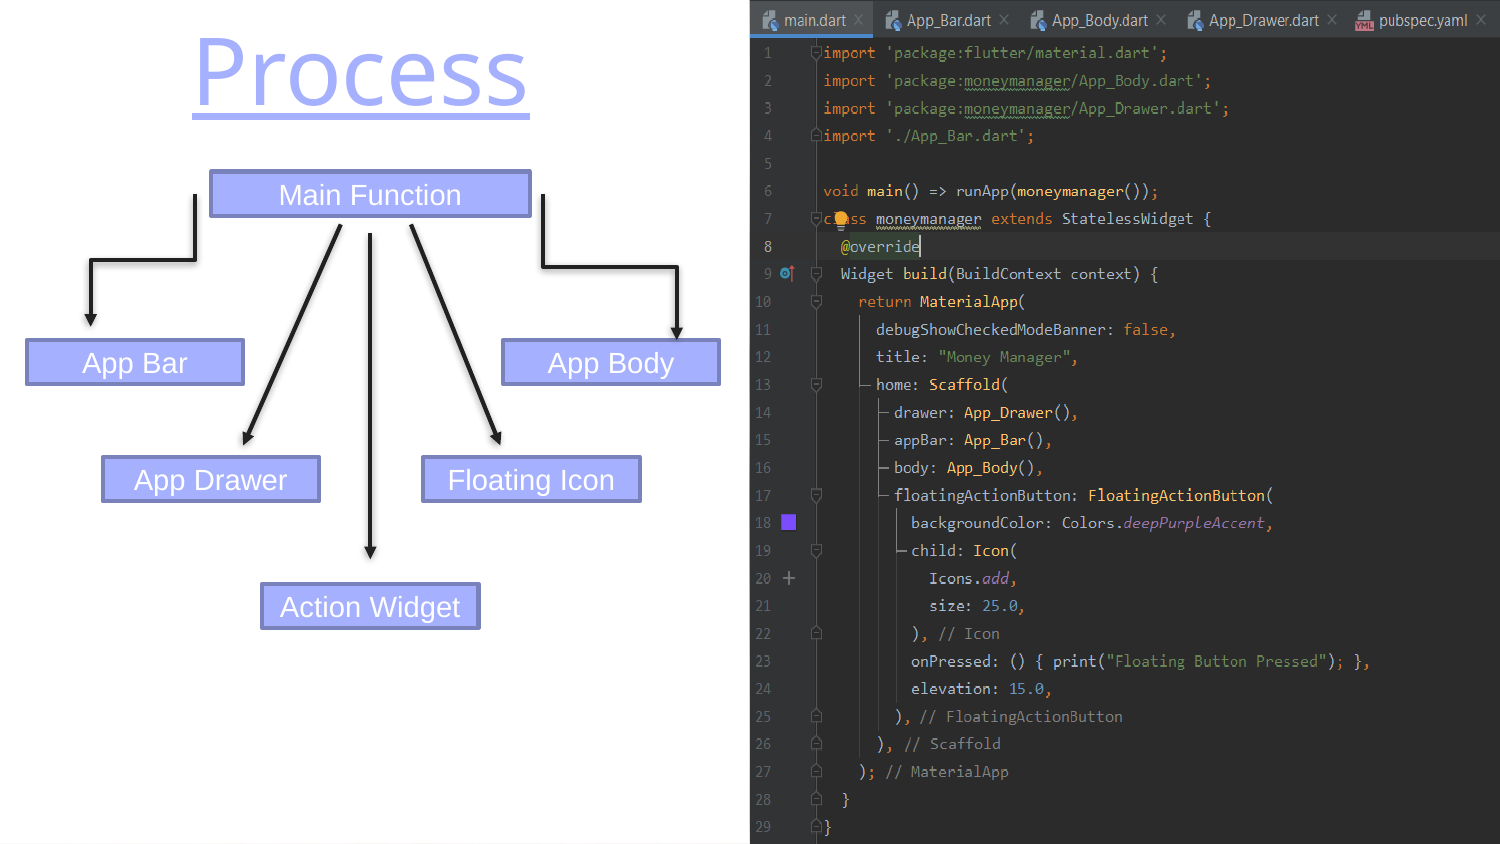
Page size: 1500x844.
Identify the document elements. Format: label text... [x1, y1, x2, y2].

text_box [242, 224, 341, 446]
text_box Floating Icon [421, 455, 642, 503]
text_box Action Widget [260, 582, 481, 630]
text_box App Drawer [101, 455, 321, 503]
text_box Main Function [209, 169, 532, 218]
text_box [76, 207, 210, 313]
title Process [176, 12, 646, 140]
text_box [410, 224, 501, 446]
text_box App Body [505, 338, 721, 386]
text_box App Bar [25, 338, 237, 386]
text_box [536, 199, 684, 334]
picture [749, 0, 1500, 844]
